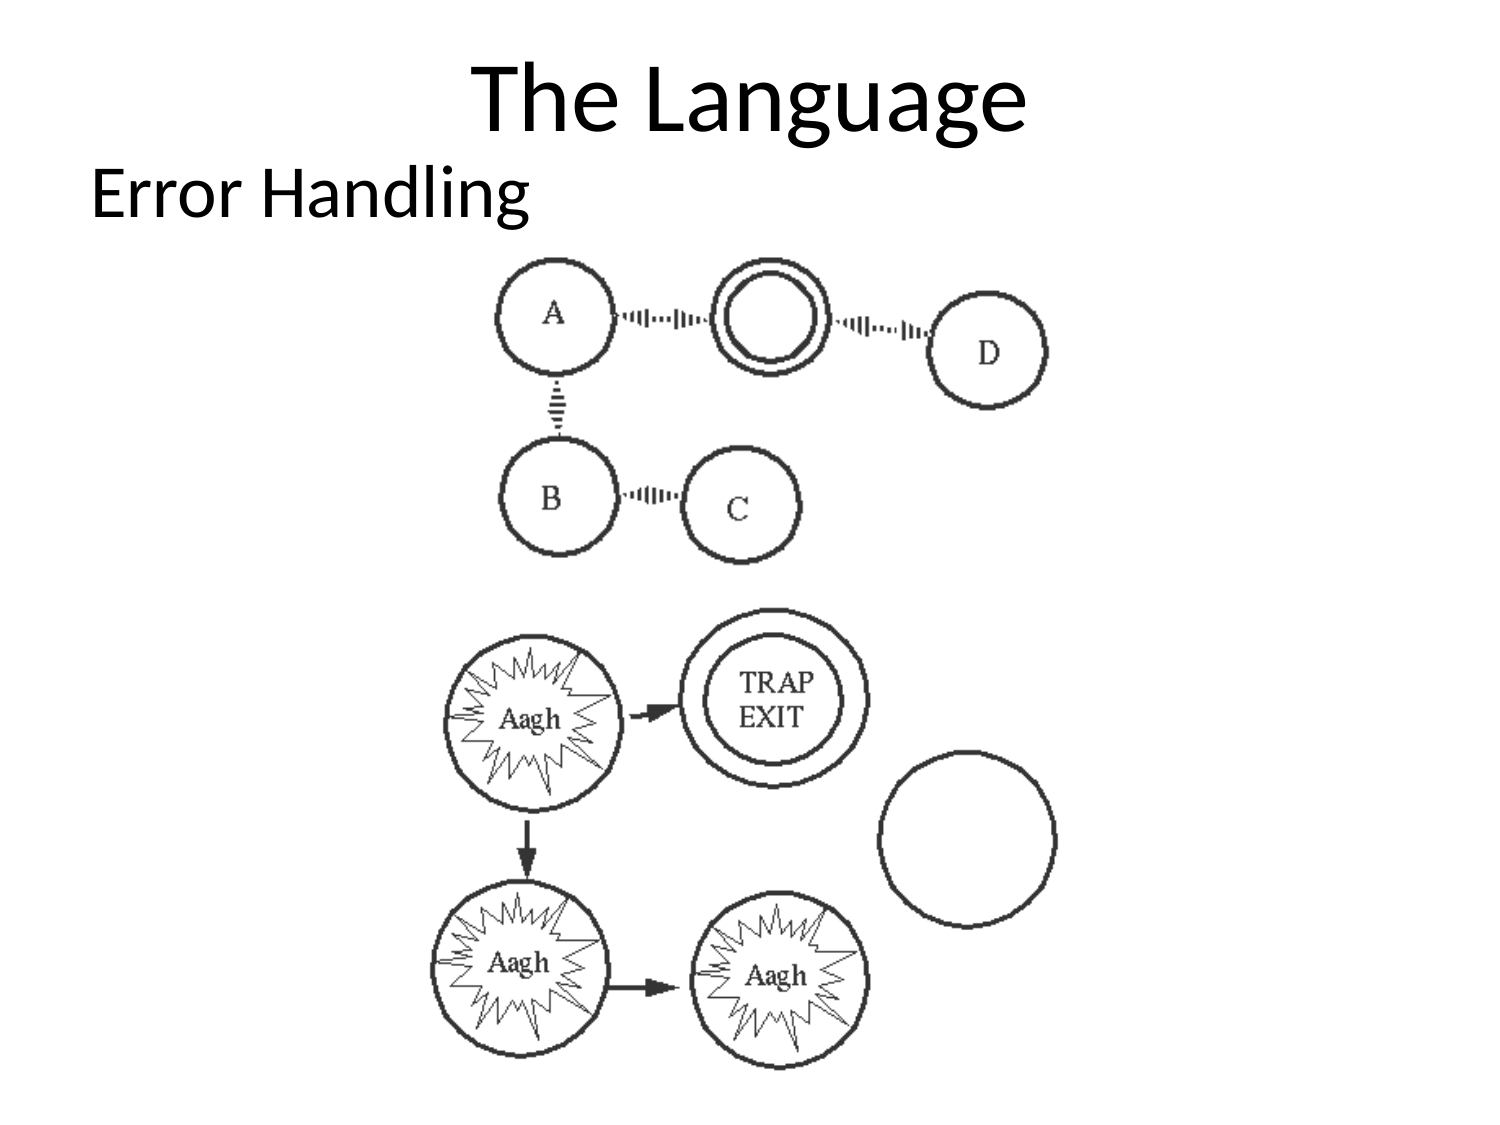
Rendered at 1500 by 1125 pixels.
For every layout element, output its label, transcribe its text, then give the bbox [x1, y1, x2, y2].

picture [405, 234, 1094, 1113]
text_box Error Handling [74, 149, 1425, 225]
title The Language [75, 45, 1425, 138]
